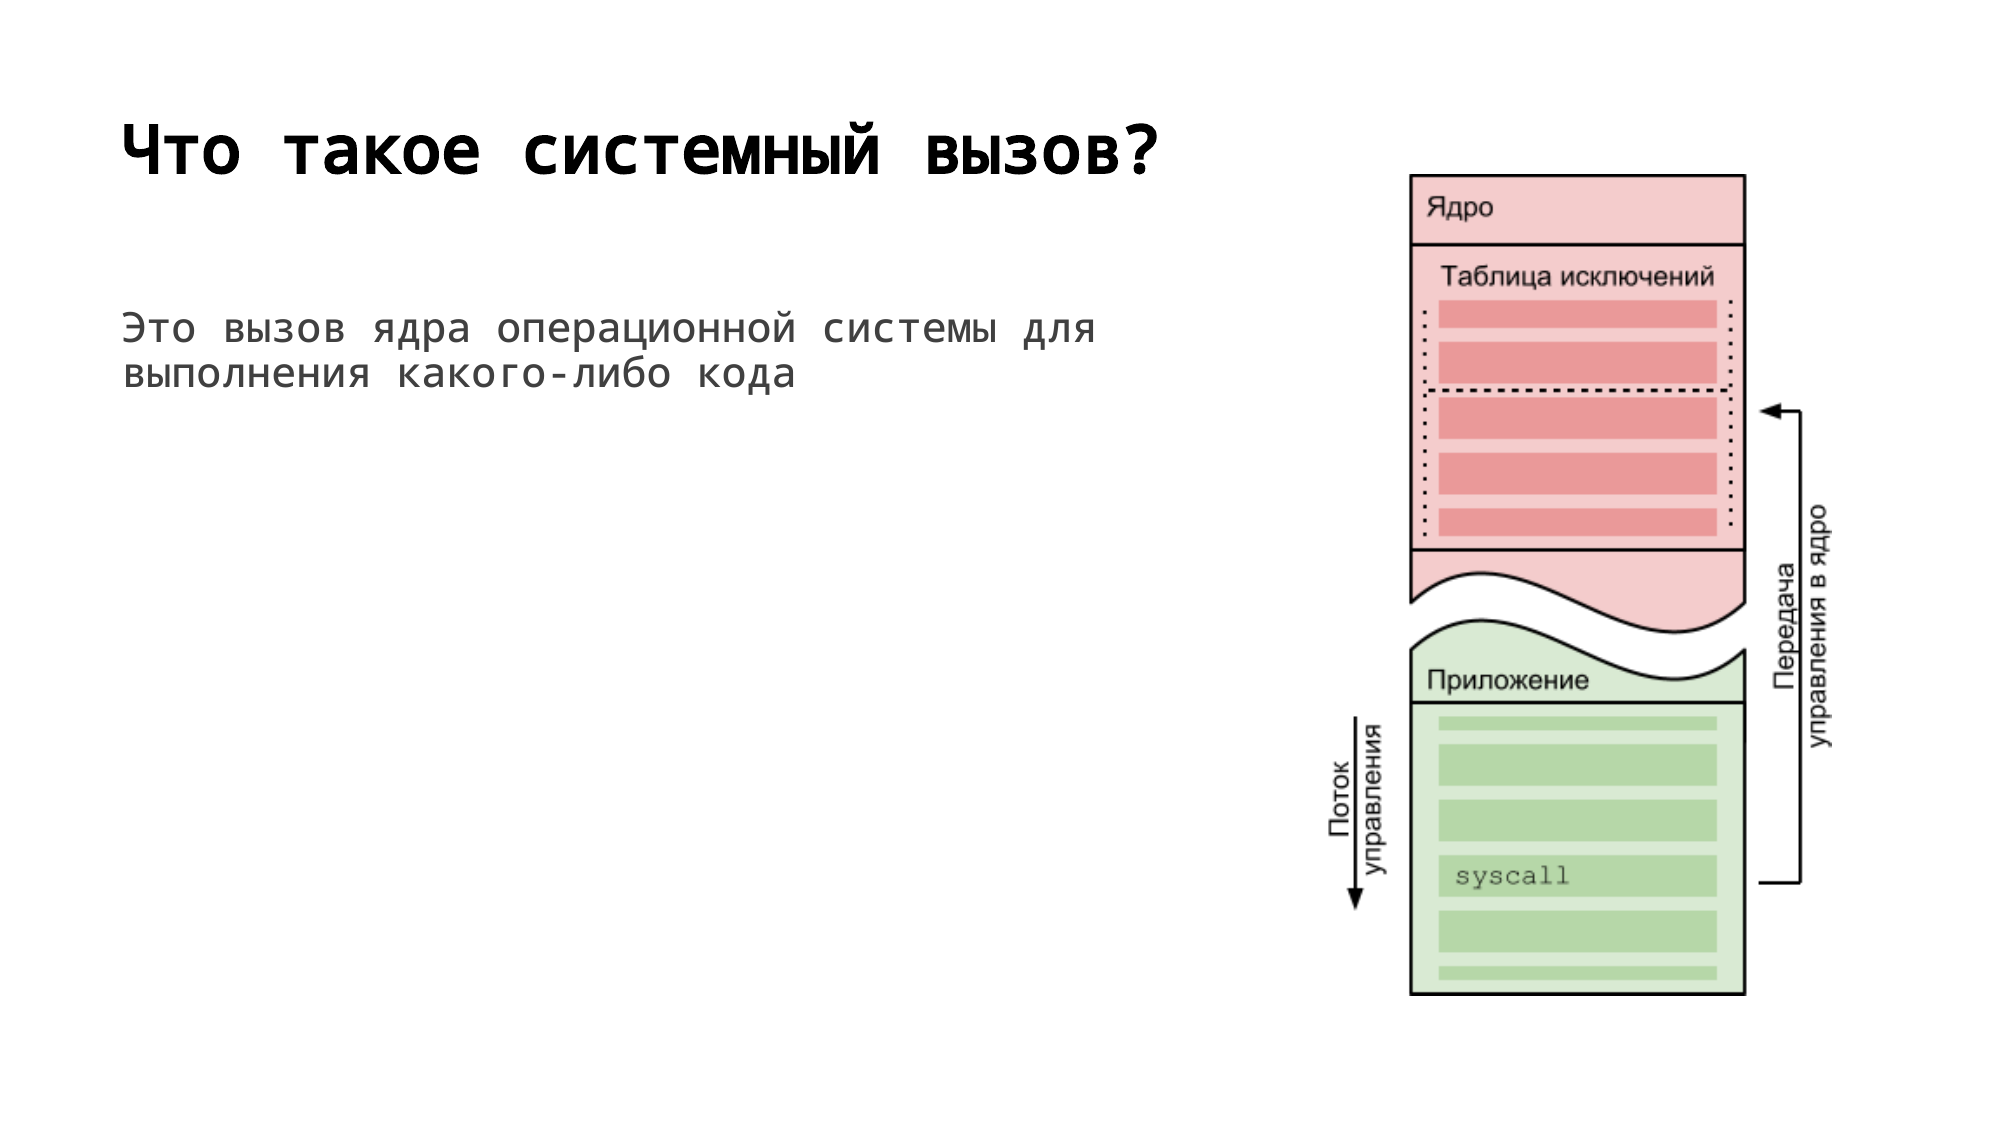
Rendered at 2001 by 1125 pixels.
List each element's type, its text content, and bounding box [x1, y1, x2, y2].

list Это вызов ядра операционной системы для выполнения какого-либо кода [106, 299, 1206, 552]
picture [1328, 174, 1832, 996]
title Что такое системный вызов? [106, 42, 1832, 260]
